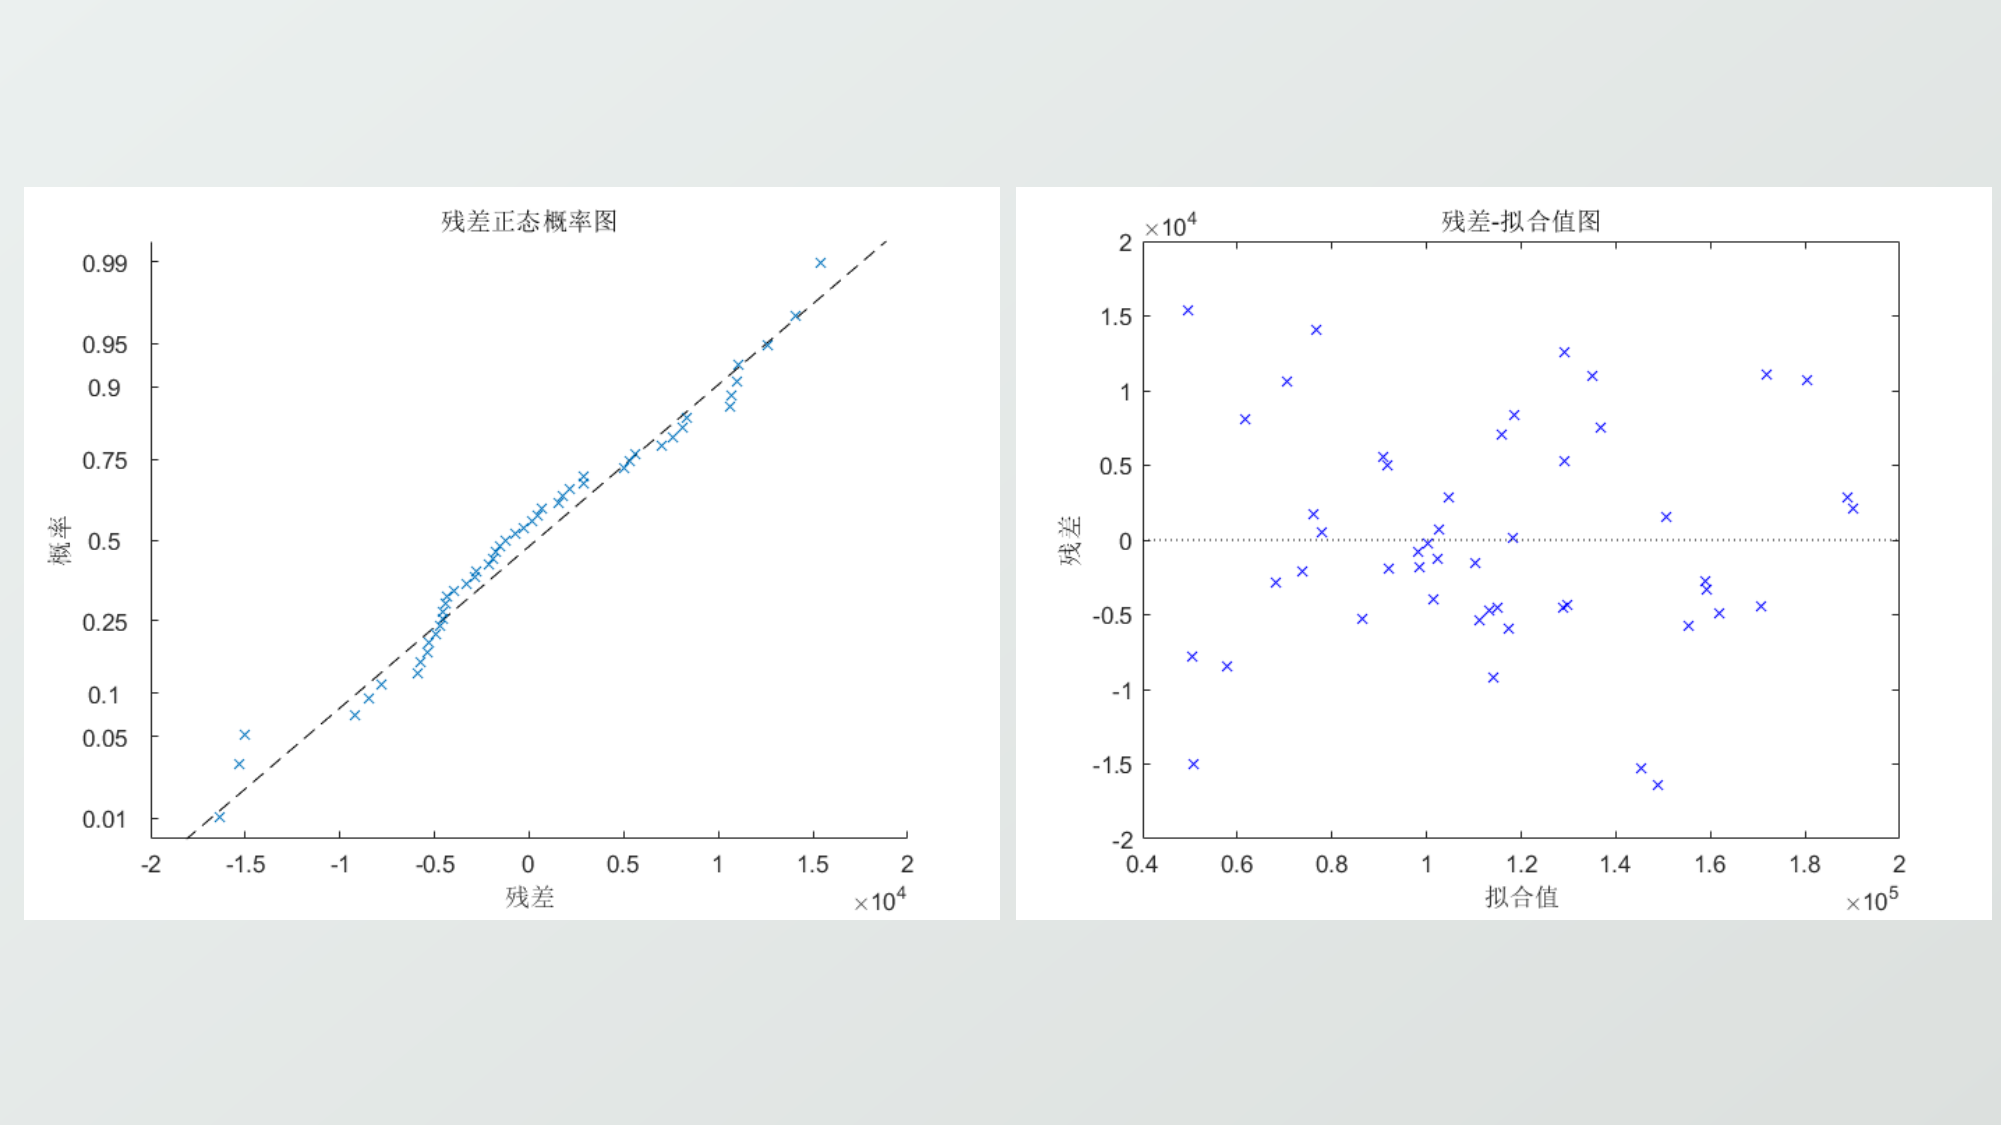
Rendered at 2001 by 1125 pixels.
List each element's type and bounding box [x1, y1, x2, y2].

list [24, 187, 1000, 920]
picture [1016, 187, 1992, 920]
